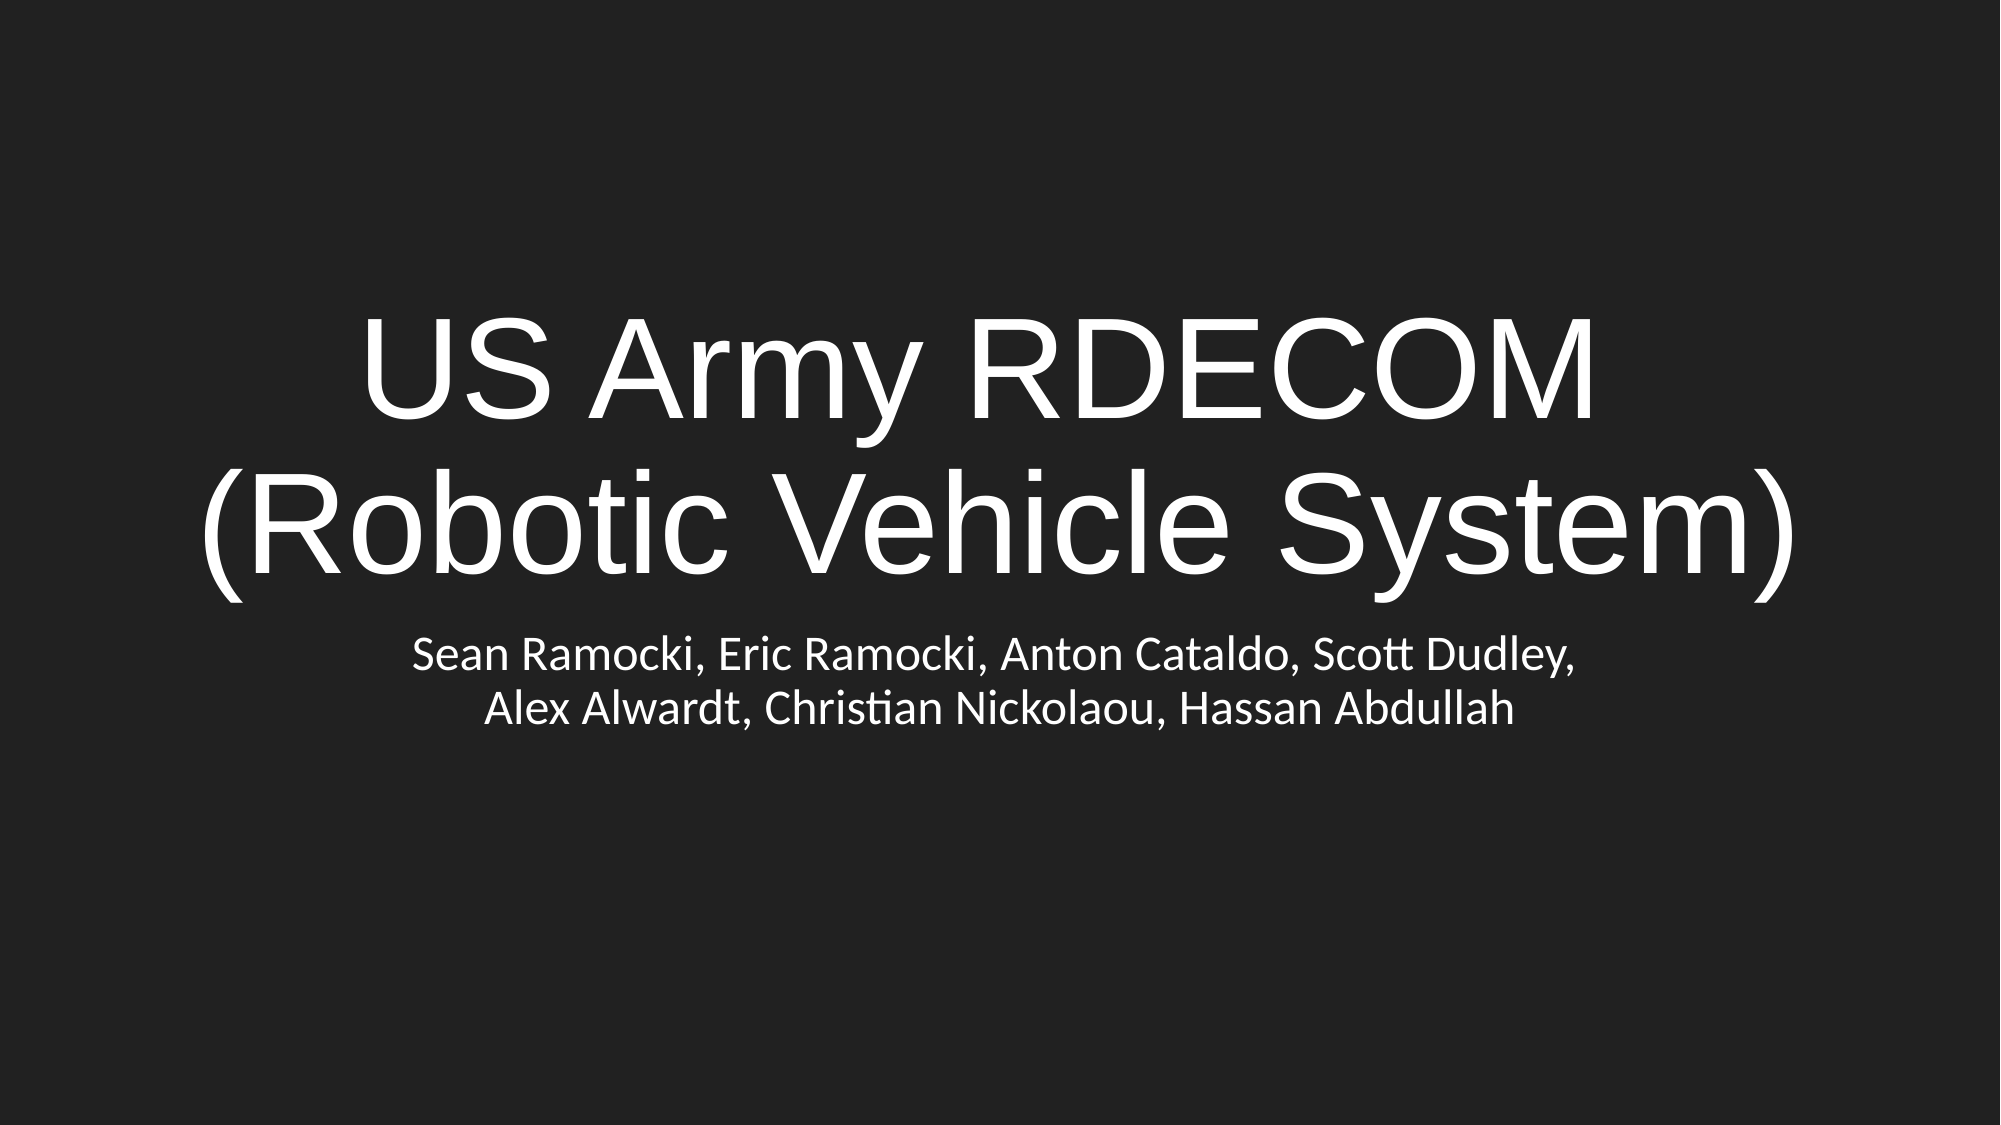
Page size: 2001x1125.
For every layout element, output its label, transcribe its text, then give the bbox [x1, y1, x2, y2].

subtitle Sean Ramocki, Eric Ramocki, Anton Cataldo, Scott Dudley, Alex Alwardt, Christian Nickolaou, Hassan Abdullah [68, 619, 1932, 794]
title US Army RDECOM (Robotic Vehicle System) [68, 162, 1932, 612]
